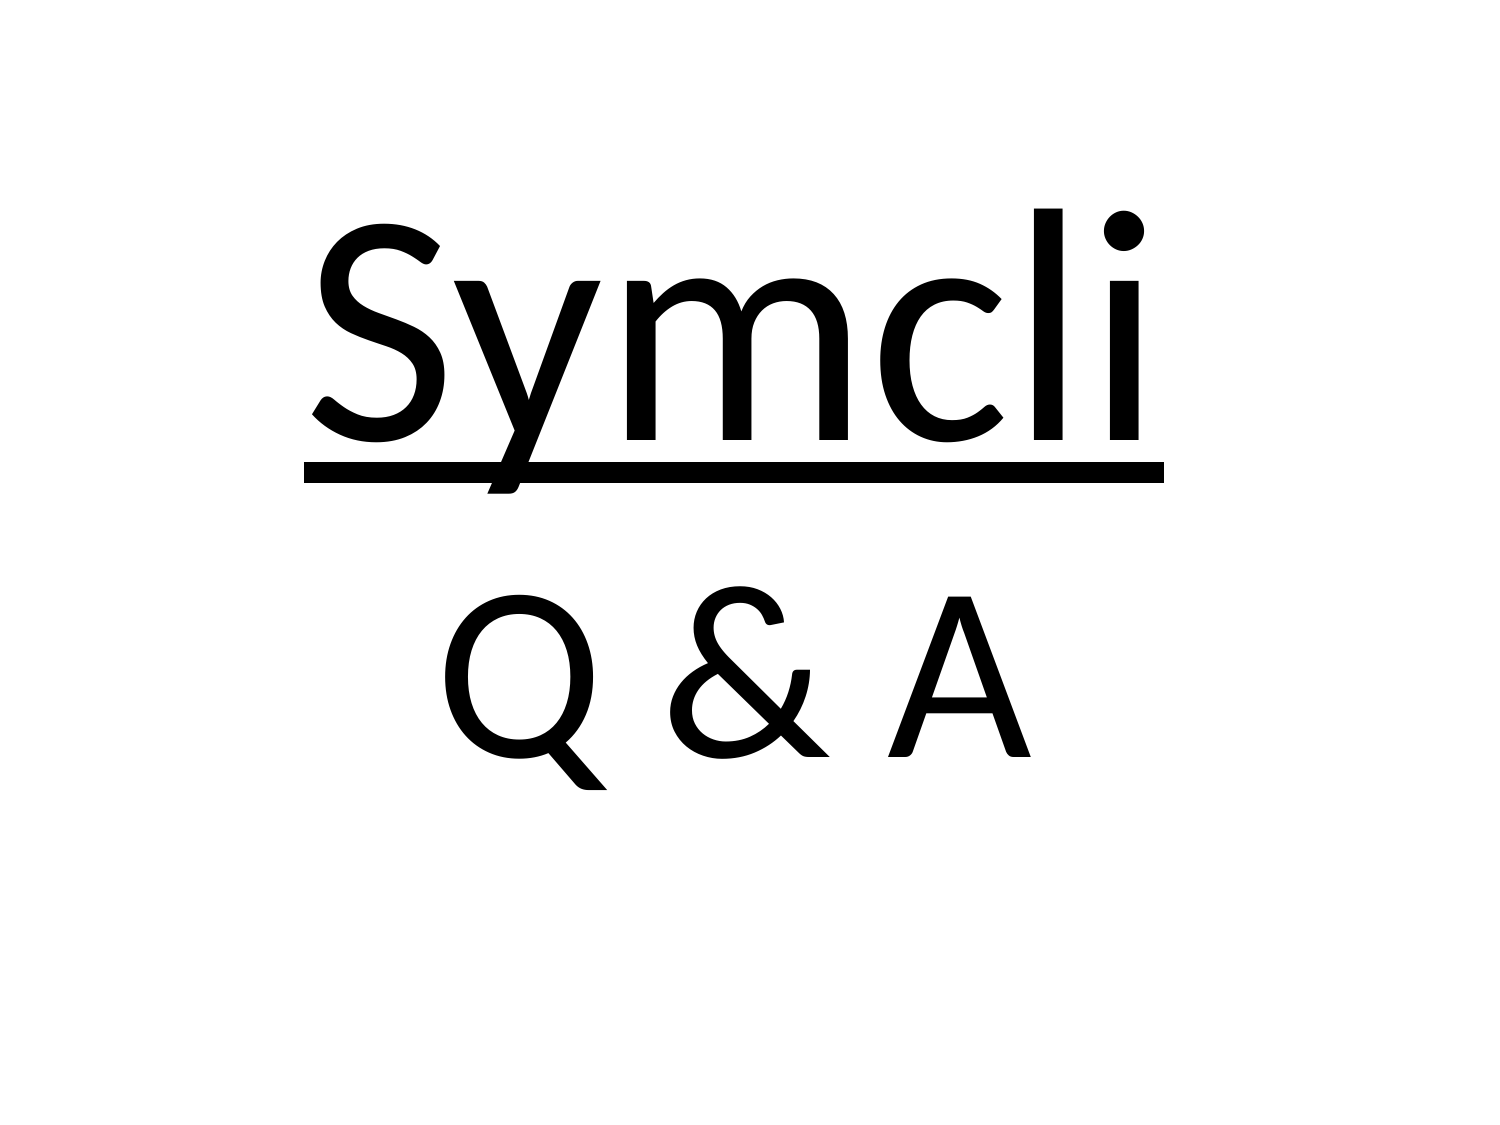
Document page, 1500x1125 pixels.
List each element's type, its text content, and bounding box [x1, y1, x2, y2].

text_box Symcli Q & A [283, 99, 1184, 815]
